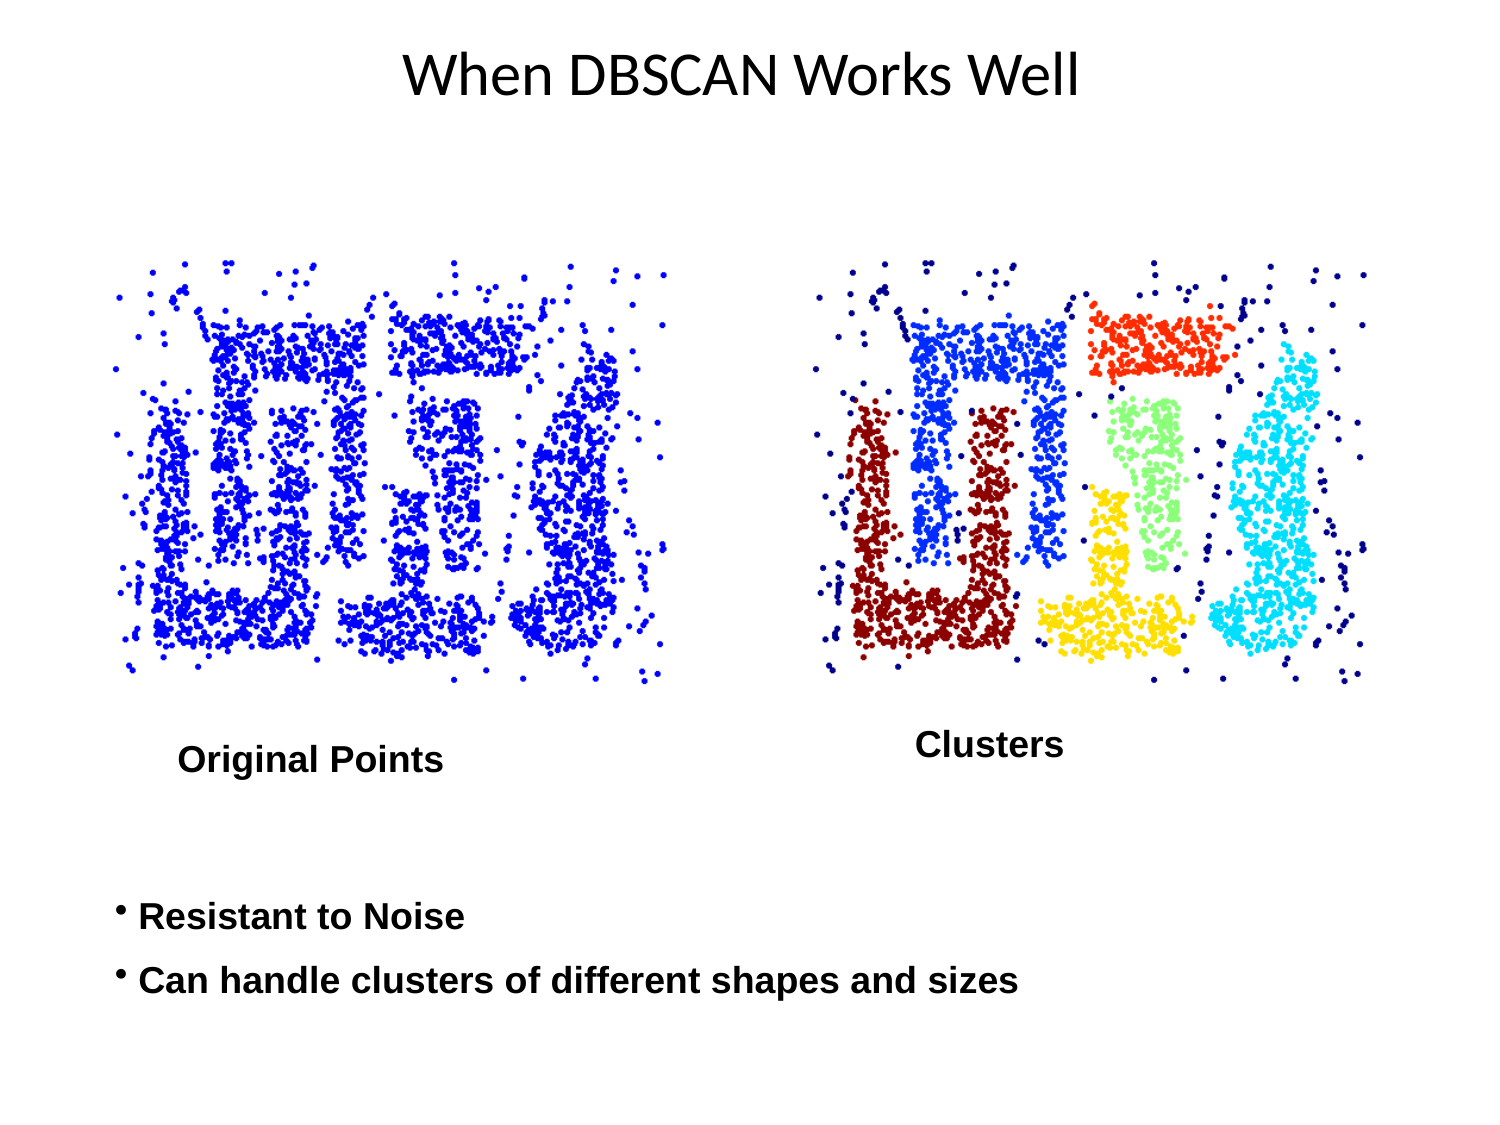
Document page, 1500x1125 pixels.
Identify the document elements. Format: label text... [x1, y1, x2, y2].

title When DBSCAN Works Well [62, 24, 1421, 116]
text_box Resistant to Noise Can handle clusters of different shapes and sizes [99, 884, 1188, 1009]
picture [0, 177, 1500, 778]
